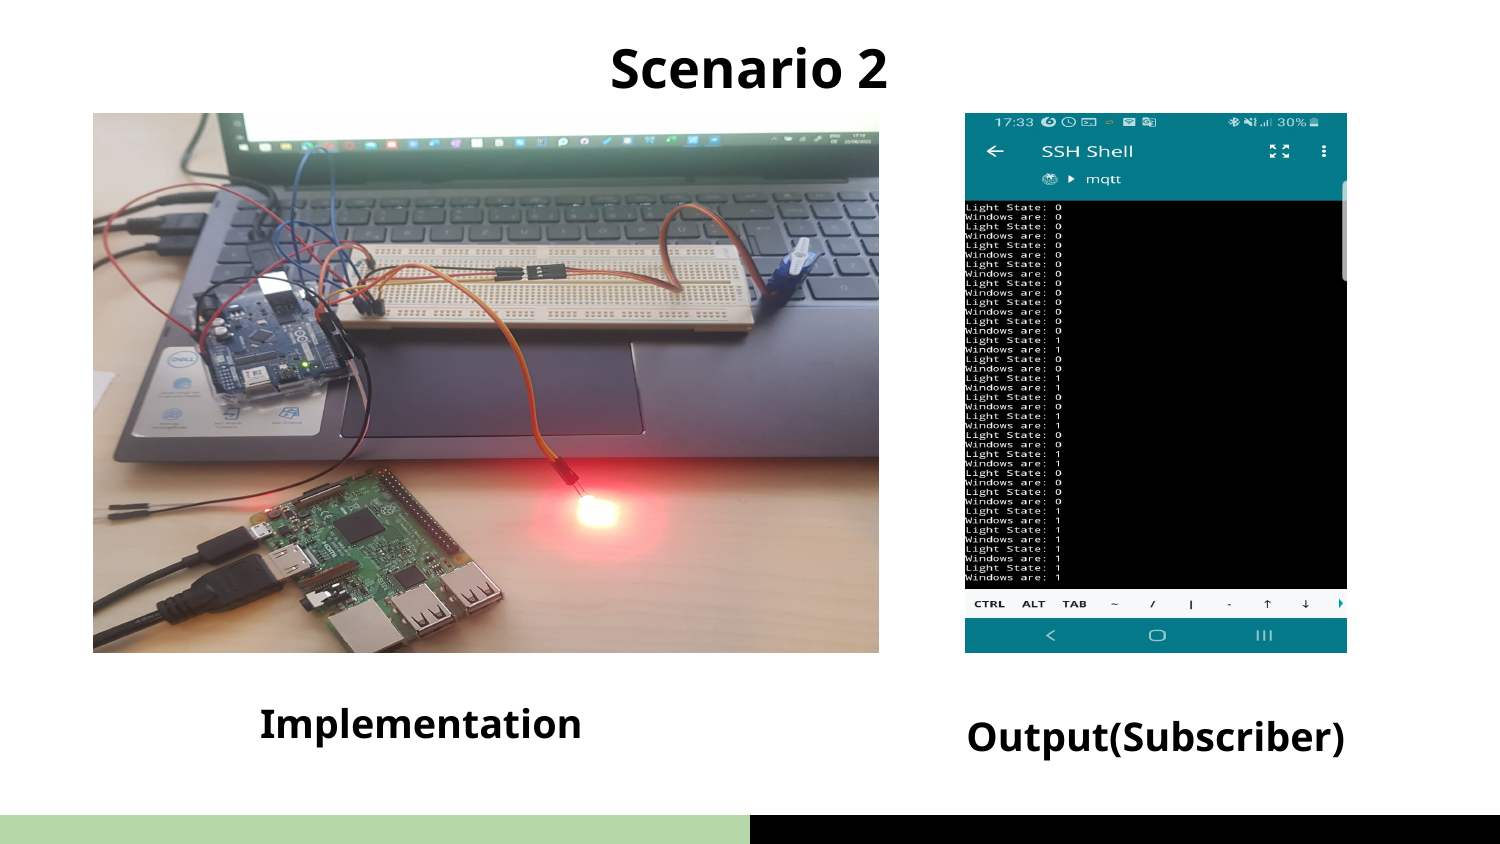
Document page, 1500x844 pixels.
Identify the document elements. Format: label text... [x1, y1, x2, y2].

text_box Output(Subscriber) [909, 696, 1402, 774]
picture [92, 112, 879, 653]
title Scenario 2 [192, 19, 1308, 114]
picture [964, 112, 1348, 653]
text_box Implementation [175, 684, 668, 762]
